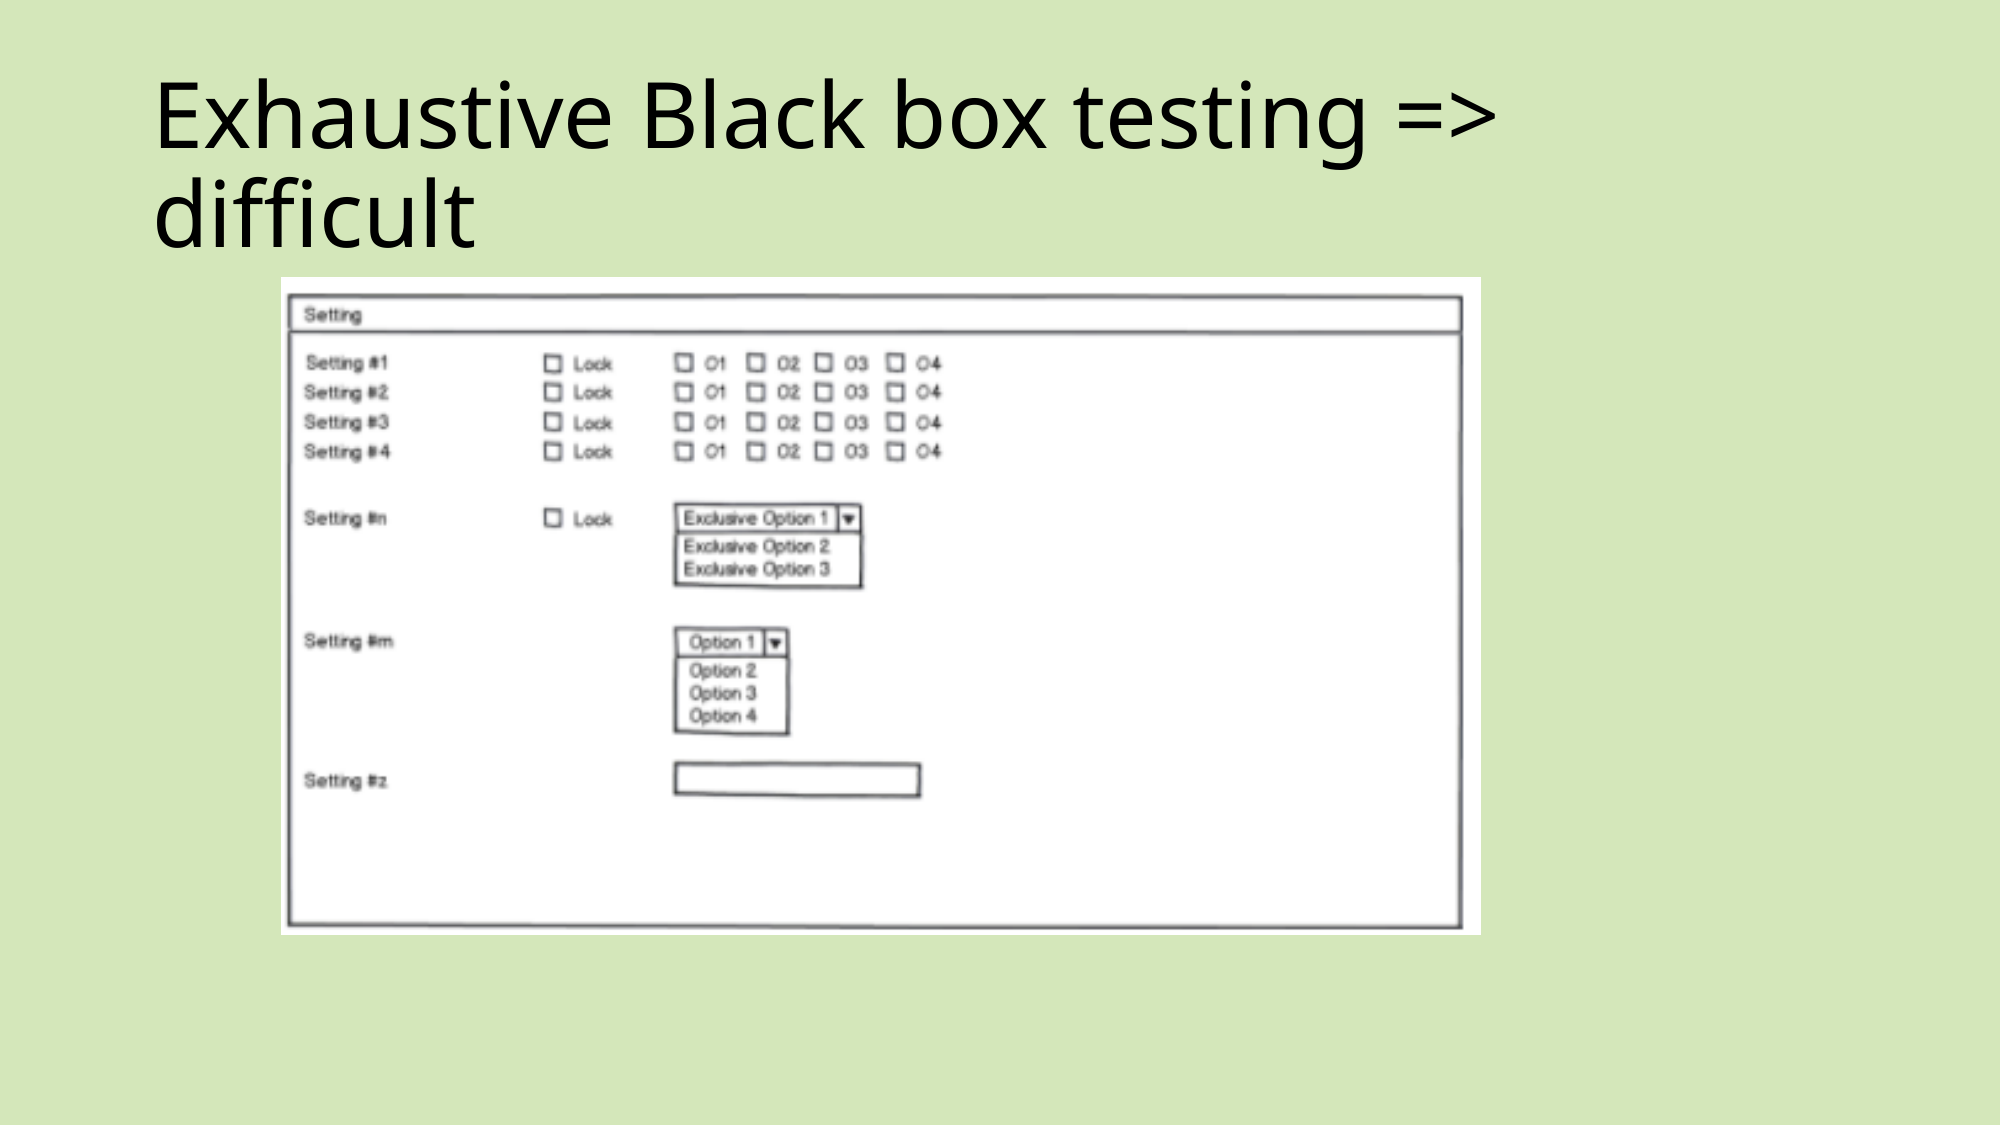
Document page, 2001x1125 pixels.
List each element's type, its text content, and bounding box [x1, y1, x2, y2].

picture [281, 277, 1481, 935]
title Exhaustive Black box testing => difficult [137, 59, 1863, 278]
